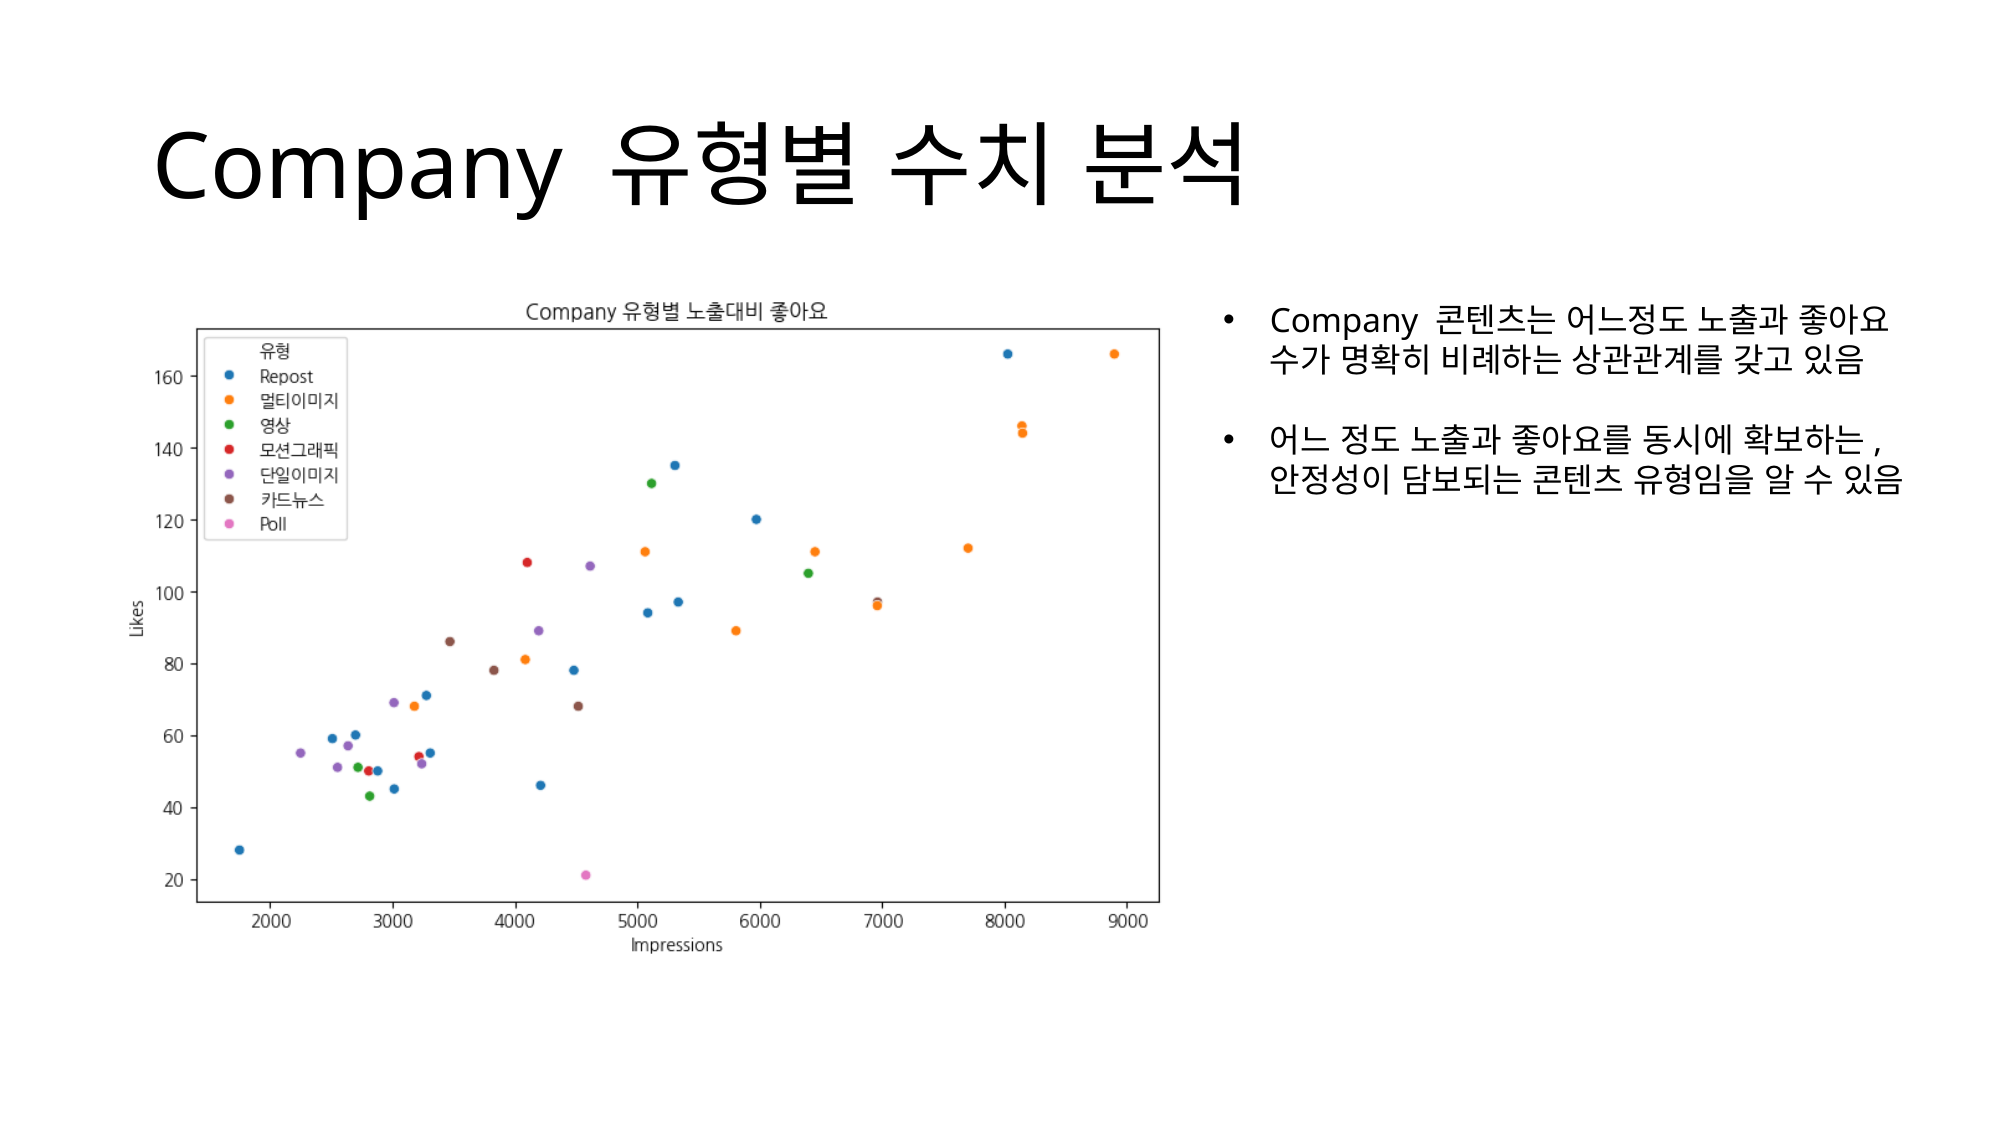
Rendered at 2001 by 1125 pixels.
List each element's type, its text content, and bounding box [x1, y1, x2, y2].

title Company 유형별 수치 분석 [137, 59, 1863, 278]
picture [117, 289, 1170, 966]
text_box Company 콘텐츠는 어느정도 노출과 좋아요 수가 명확히 비례하는 상관관계를 갖고 있음 어느 정도 노출과 좋아요를 동시에 확보하는, 안정성이 담보되는 콘텐츠 유형임을 알 수 있음 [1208, 291, 1961, 507]
